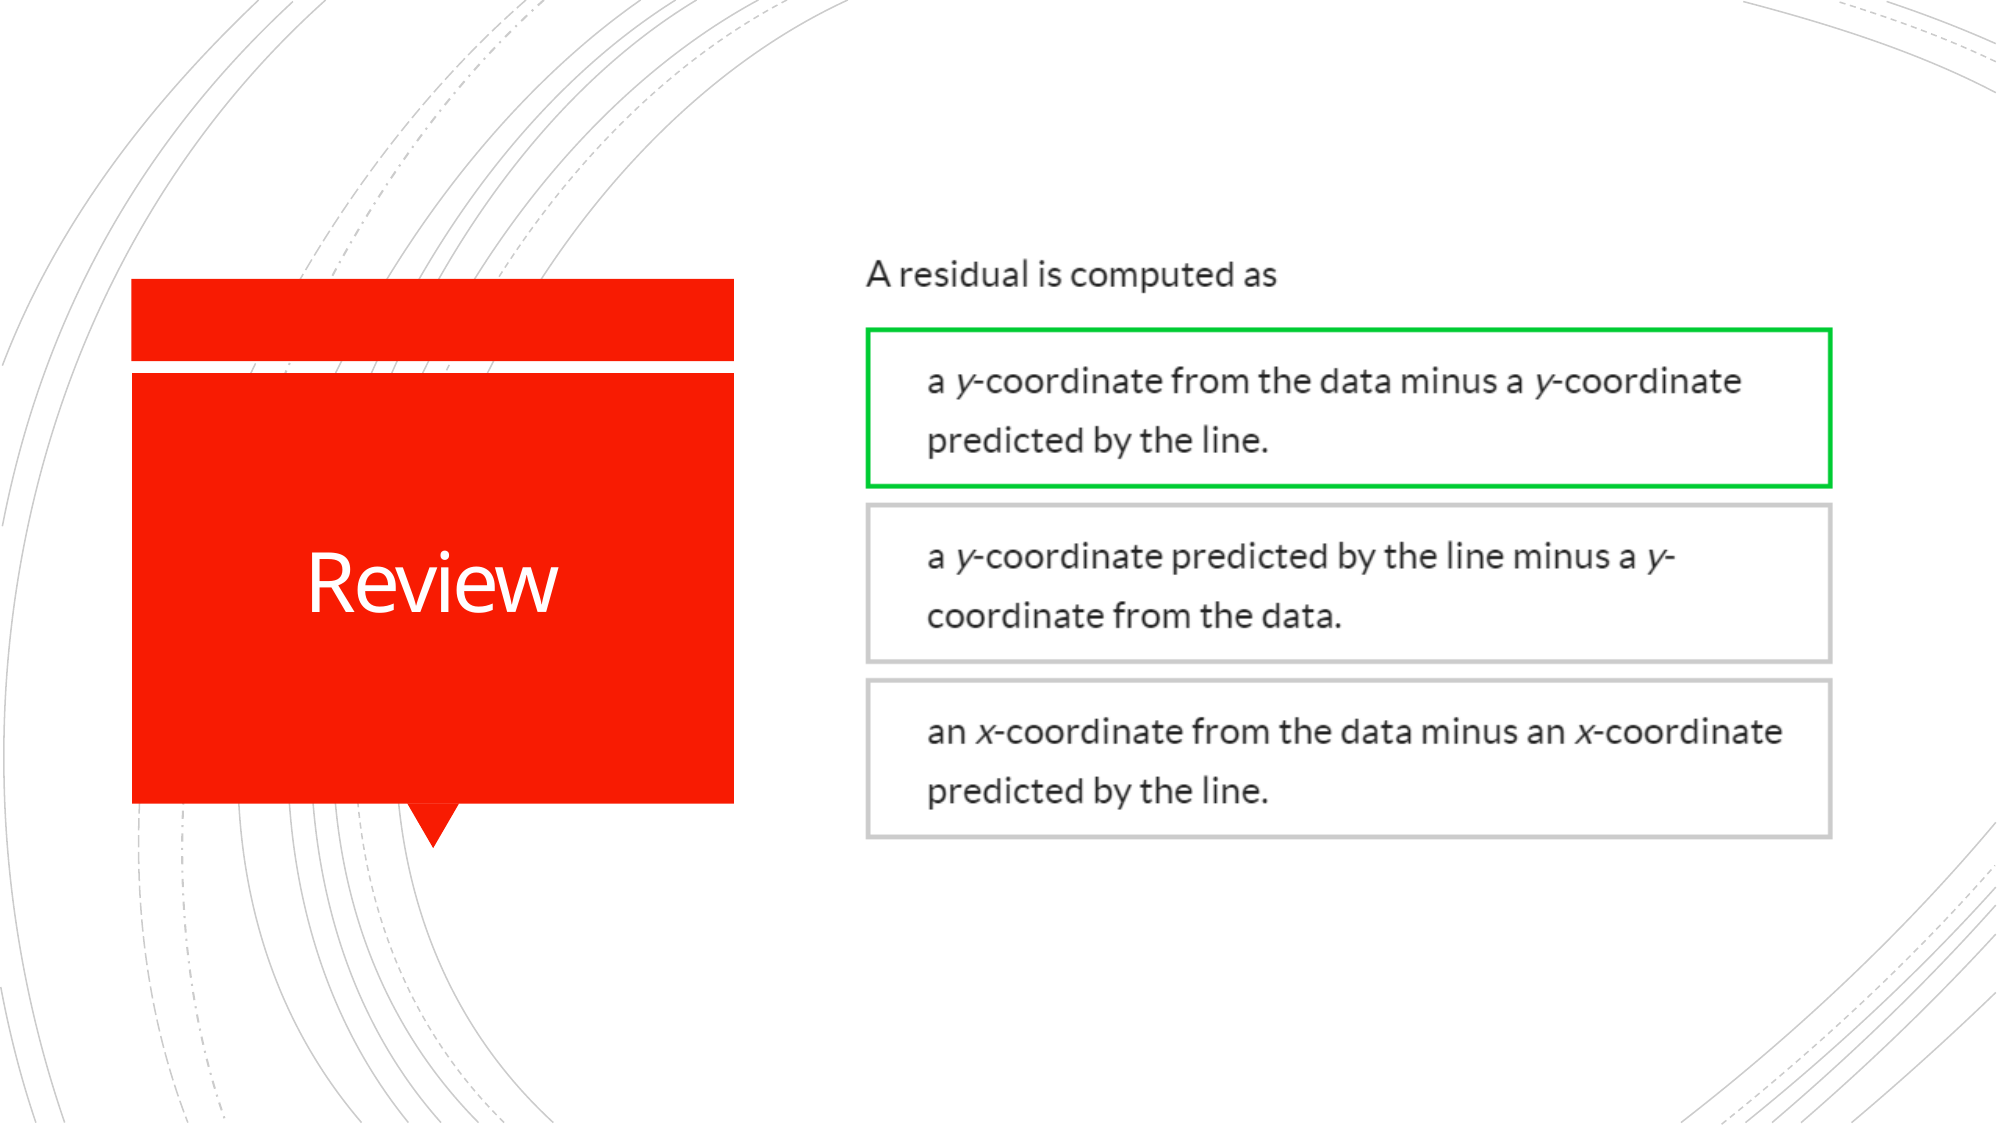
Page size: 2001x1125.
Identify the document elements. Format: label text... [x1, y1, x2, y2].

title Review [145, 385, 720, 789]
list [852, 215, 1858, 910]
